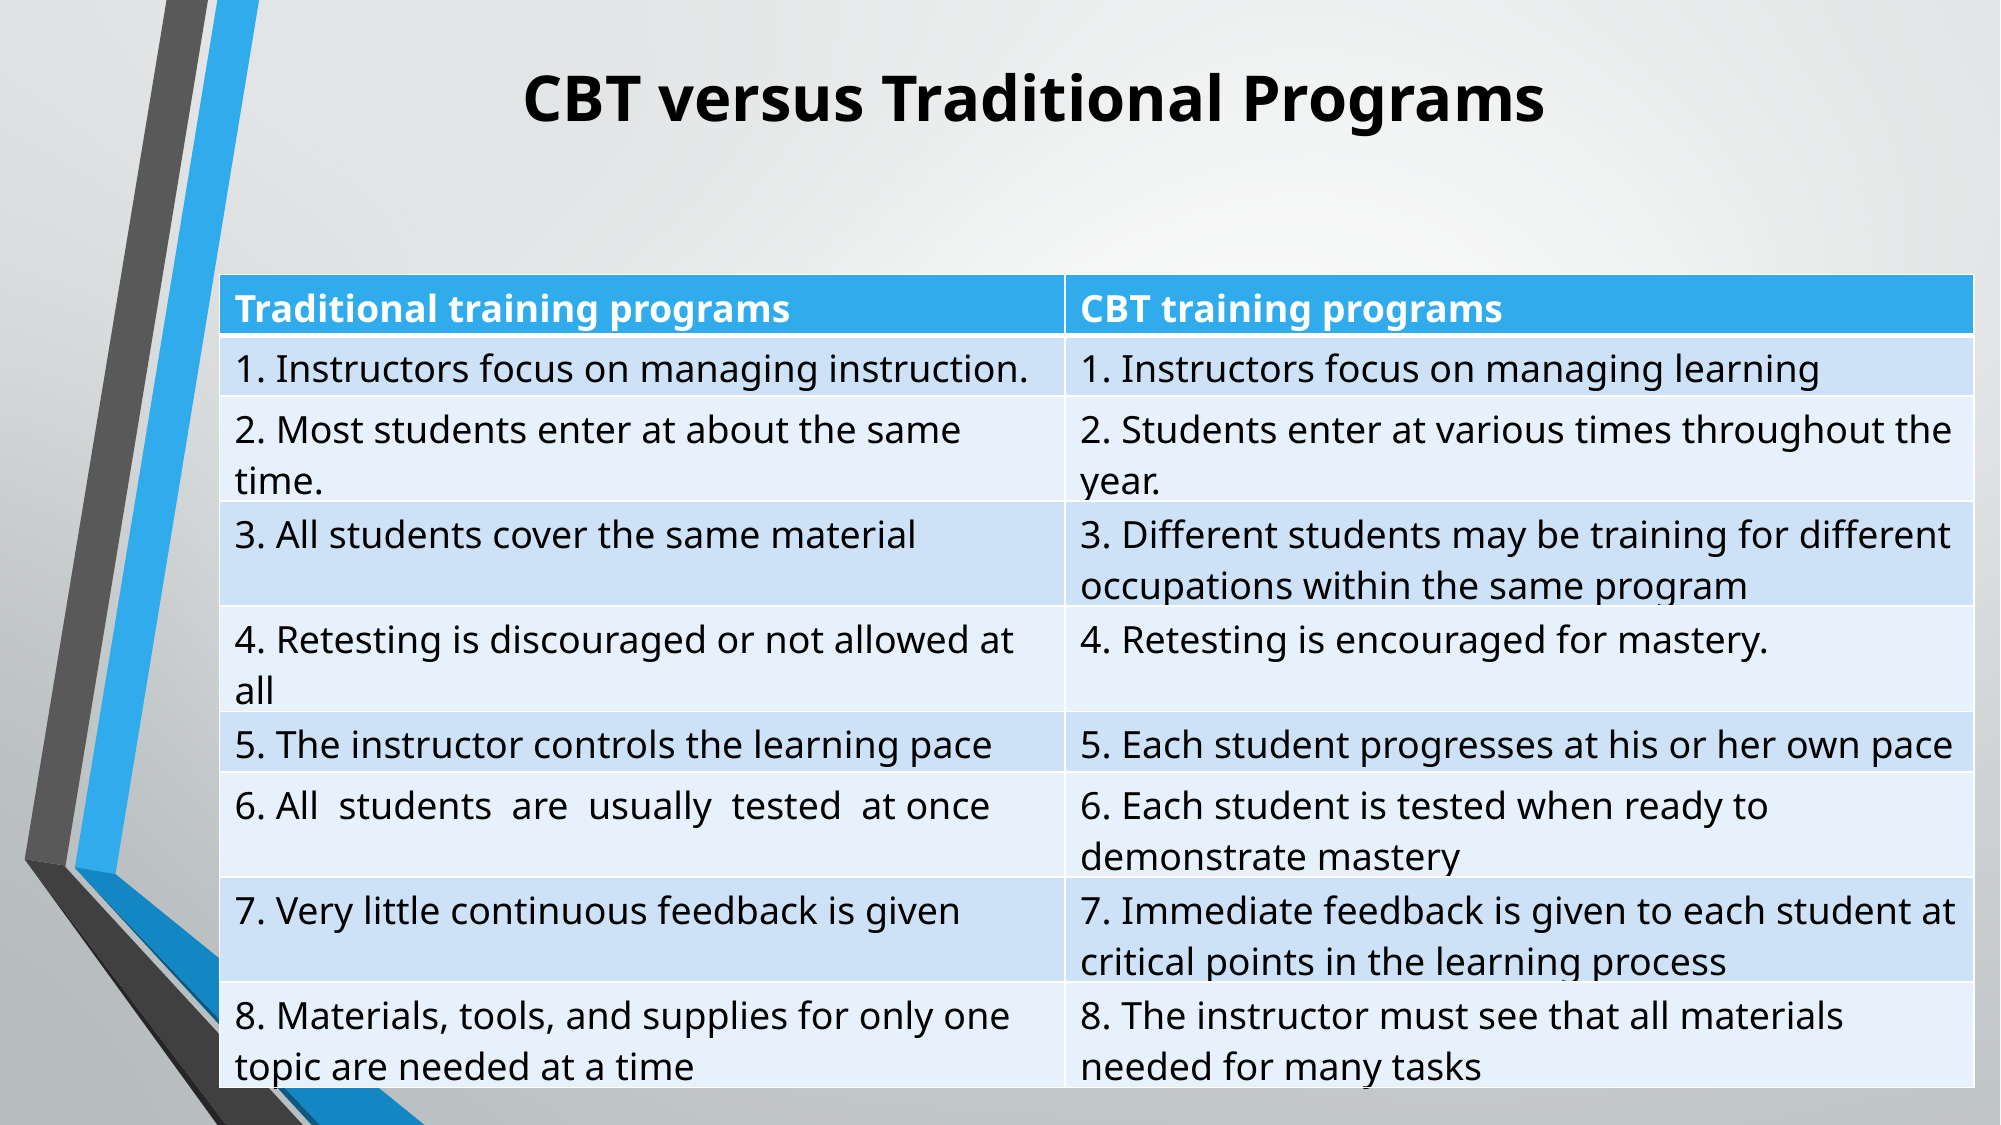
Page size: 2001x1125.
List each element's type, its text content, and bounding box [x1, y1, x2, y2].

table_cell 1. Instructors focus on managing instruction. [220, 338, 1064, 395]
table_cell 3. All students cover the same material [220, 502, 1064, 605]
table_cell 5. The instructor controls the learning pace [220, 712, 1064, 771]
table_cell 8. Materials, tools, and supplies for only one topic are needed at a time [220, 983, 1064, 1087]
table_cell 4. Retesting is discouraged or not allowed at all [220, 607, 1064, 711]
table_cell 4. Retesting is encouraged for mastery. [1066, 607, 1973, 711]
title CBT versus Traditional Programs [168, 50, 1902, 142]
table_cell 7. Very little continuous feedback is given [220, 878, 1064, 981]
table_header CBT training programs [1066, 275, 1973, 333]
table_header Traditional training programs [220, 275, 1064, 333]
table_cell 2. Students enter at various times throughout the year. [1066, 397, 1973, 500]
table_cell 5. Each student progresses at his or her own pace [1066, 712, 1973, 771]
table_cell 1. Instructors focus on managing learning [1066, 338, 1973, 395]
table_cell 2. Most students enter at about the same time. [220, 397, 1064, 500]
table_cell 6. Each student is tested when ready to demonstrate mastery [1066, 773, 1973, 876]
table_cell 3. Different students may be training for different occupations within the same program [1066, 502, 1973, 605]
table_cell 7. Immediate feedback is given to each student at critical points in the learning process [1066, 878, 1973, 981]
table_cell 6. All students are usually tested at once [220, 773, 1064, 876]
table_cell 8. The instructor must see that all materials needed for many tasks [1066, 983, 1973, 1087]
